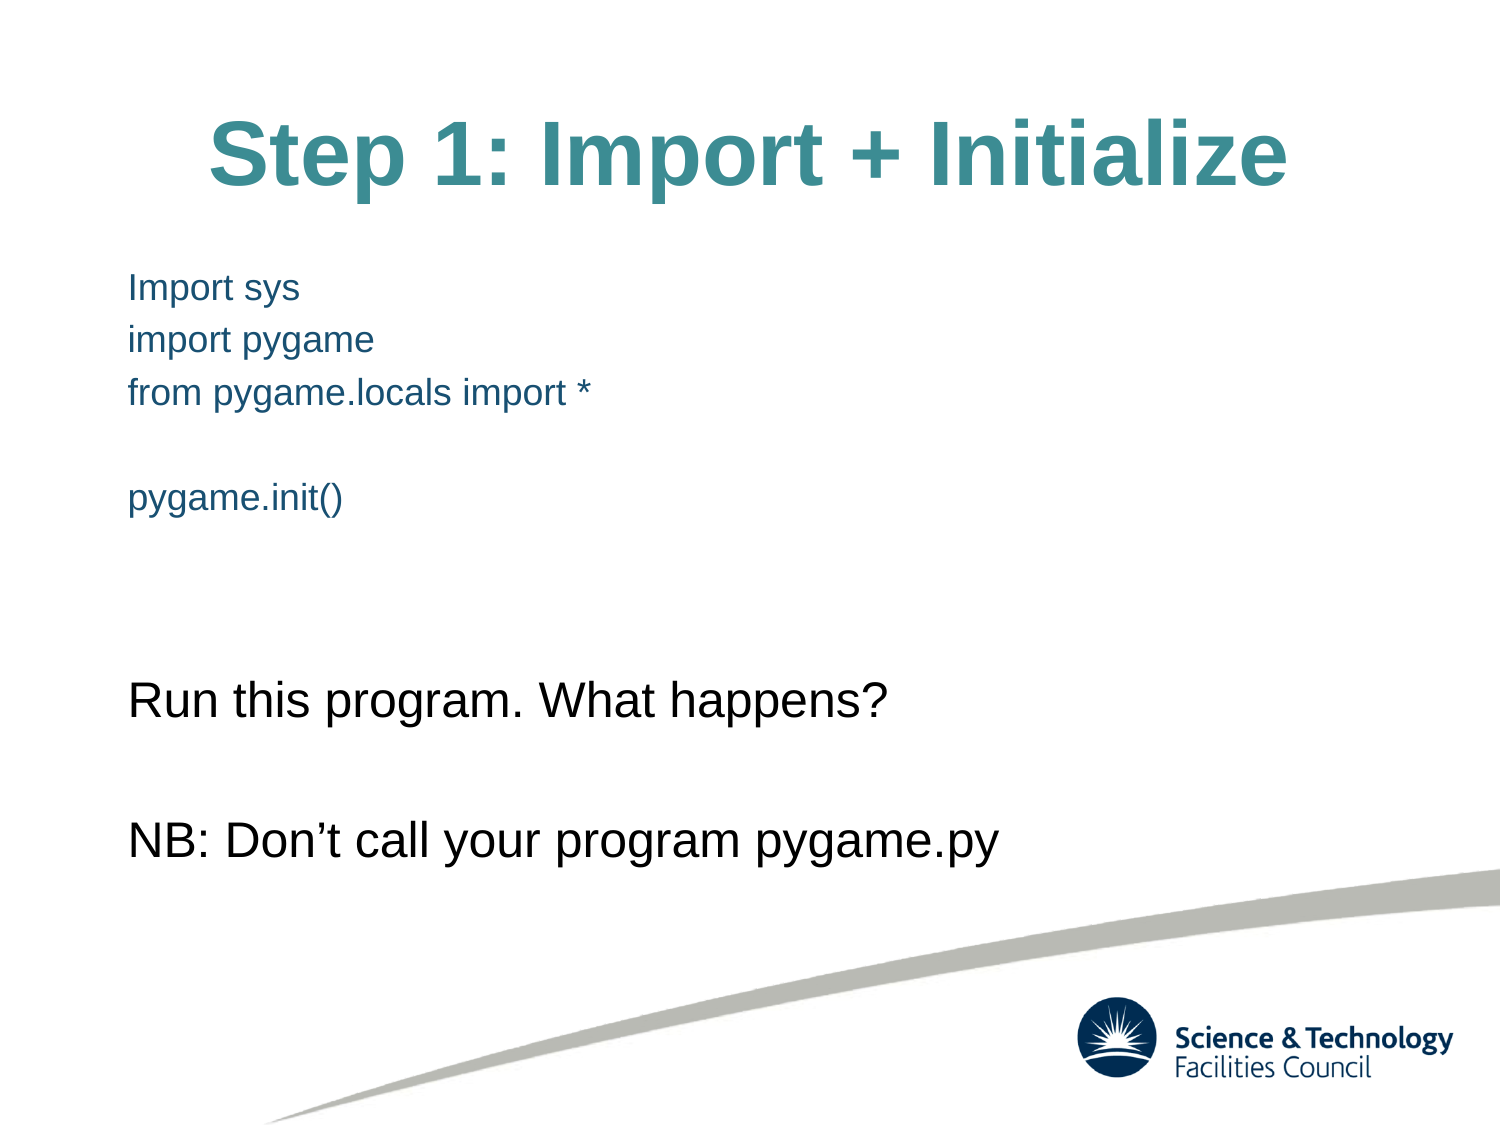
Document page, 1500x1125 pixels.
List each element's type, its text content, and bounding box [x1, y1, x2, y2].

list Import sys import pygame from pygame.locals import * pygame.init() Run this program. What happens? NB: Don’t call your program pygame.py [112, 255, 1388, 879]
picture [256, 868, 1500, 1125]
title Step 1: Import + Initialize [0, 54, 1500, 243]
